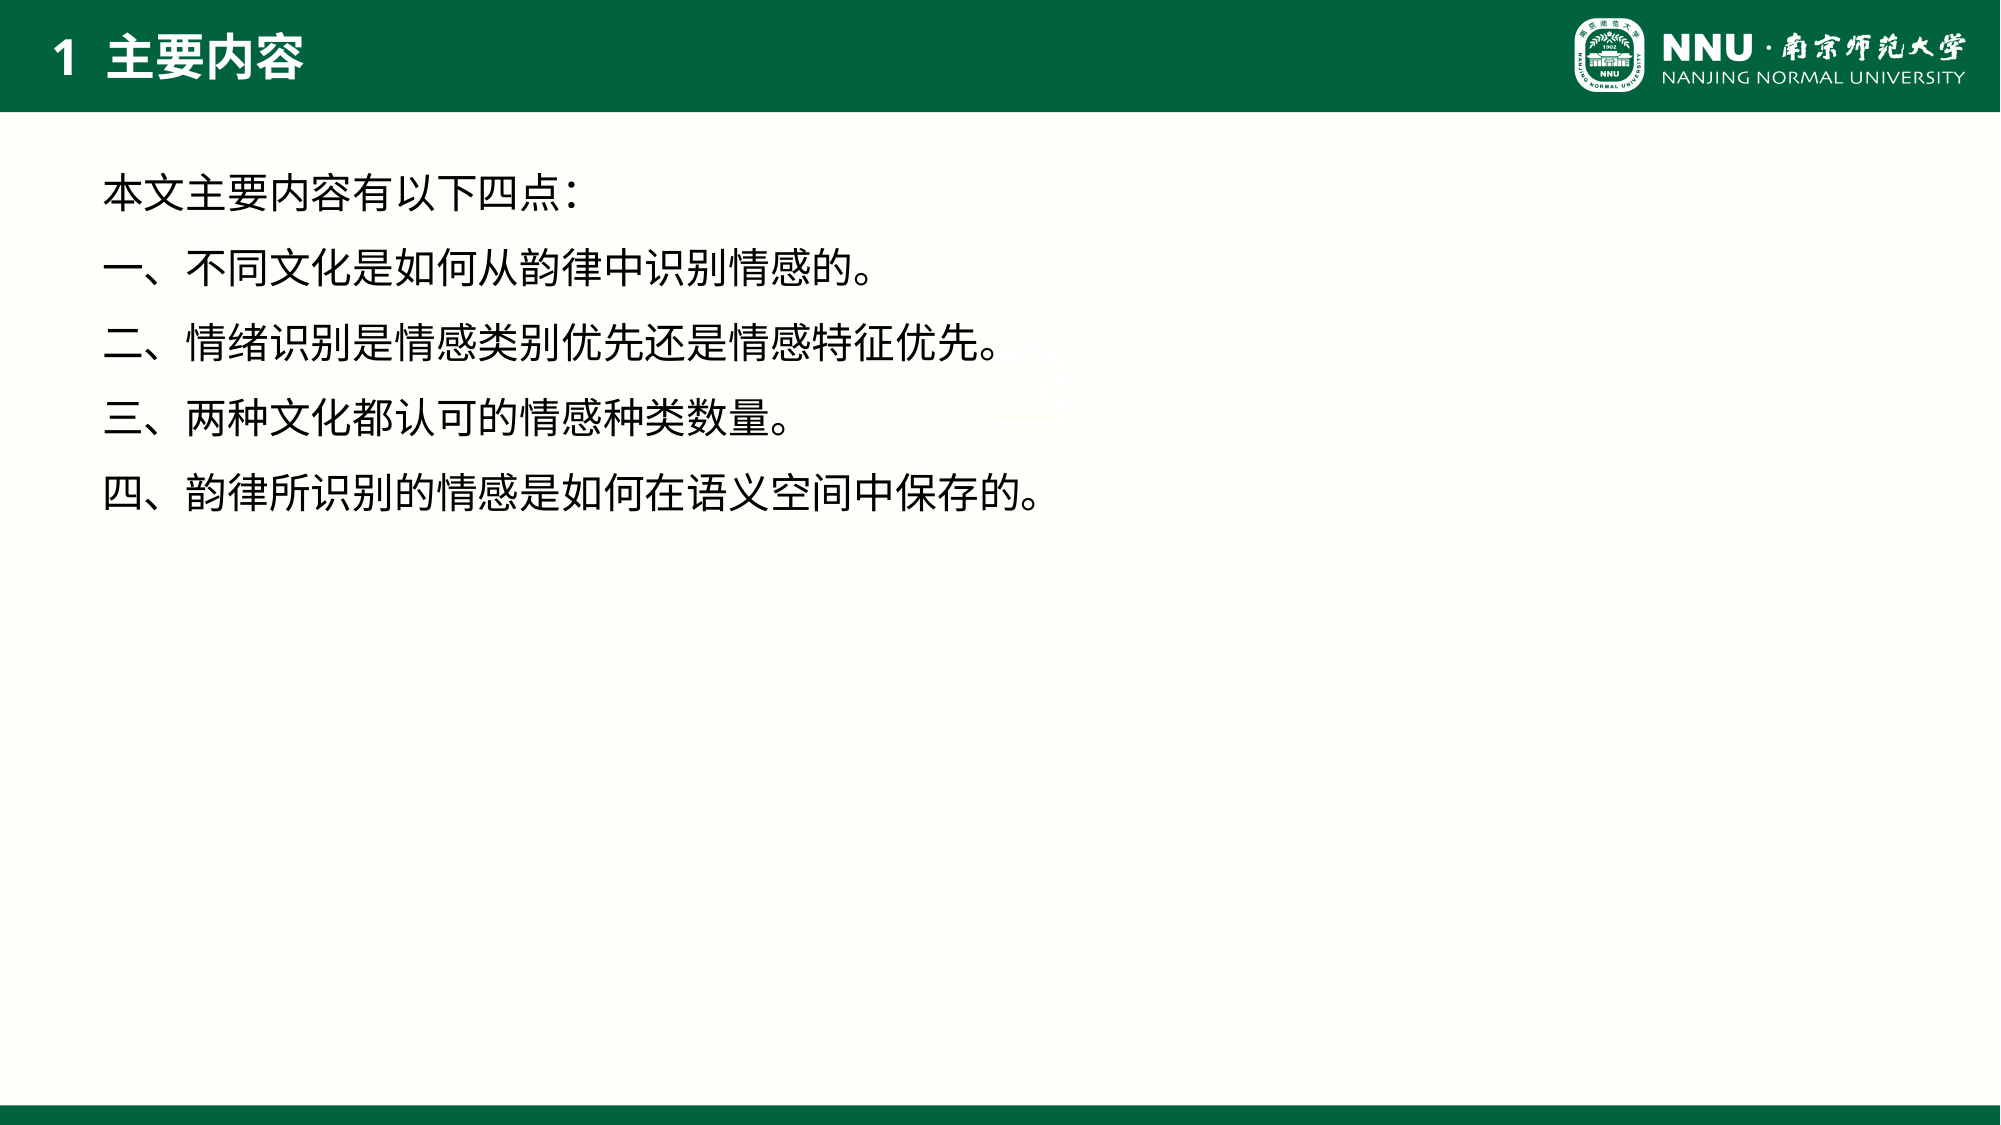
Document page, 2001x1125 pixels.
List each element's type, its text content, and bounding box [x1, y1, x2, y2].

text_box 1 主要内容 [37, 17, 471, 93]
picture [1546, 0, 2000, 225]
text_box [0, 0, 1546, 113]
text_box [0, 1104, 2000, 1125]
text_box 本文主要内容有以下四点： 一、不同文化是如何从韵律中识别情感的。 二、情绪识别是情感类别优先还是情感特征优先。 三、两种文化都认可的情感种类数量。 四、韵律所识别的情感是如何在语义空间中保存的。 [87, 134, 1928, 600]
